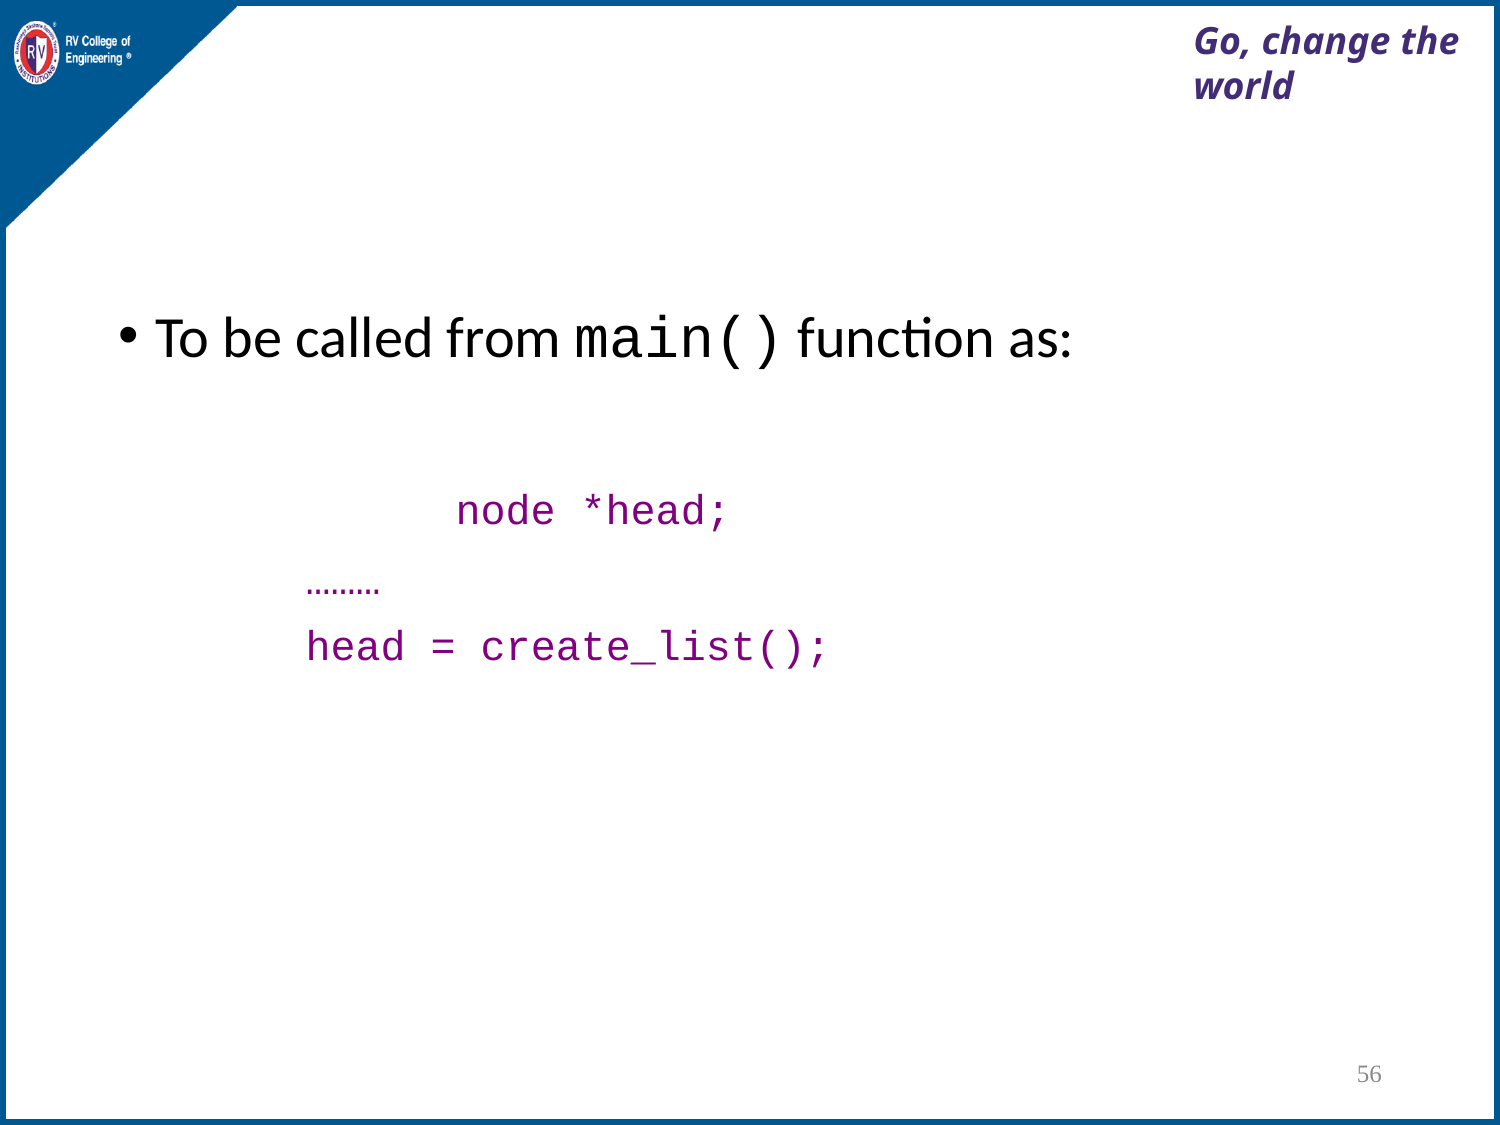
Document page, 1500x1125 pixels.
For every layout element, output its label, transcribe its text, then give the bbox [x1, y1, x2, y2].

picture [1, 6, 237, 232]
slide_number ‹#› [1059, 1042, 1397, 1103]
list To be called from main() function as: node *head; ……… head = create_list(); [103, 299, 1397, 1014]
